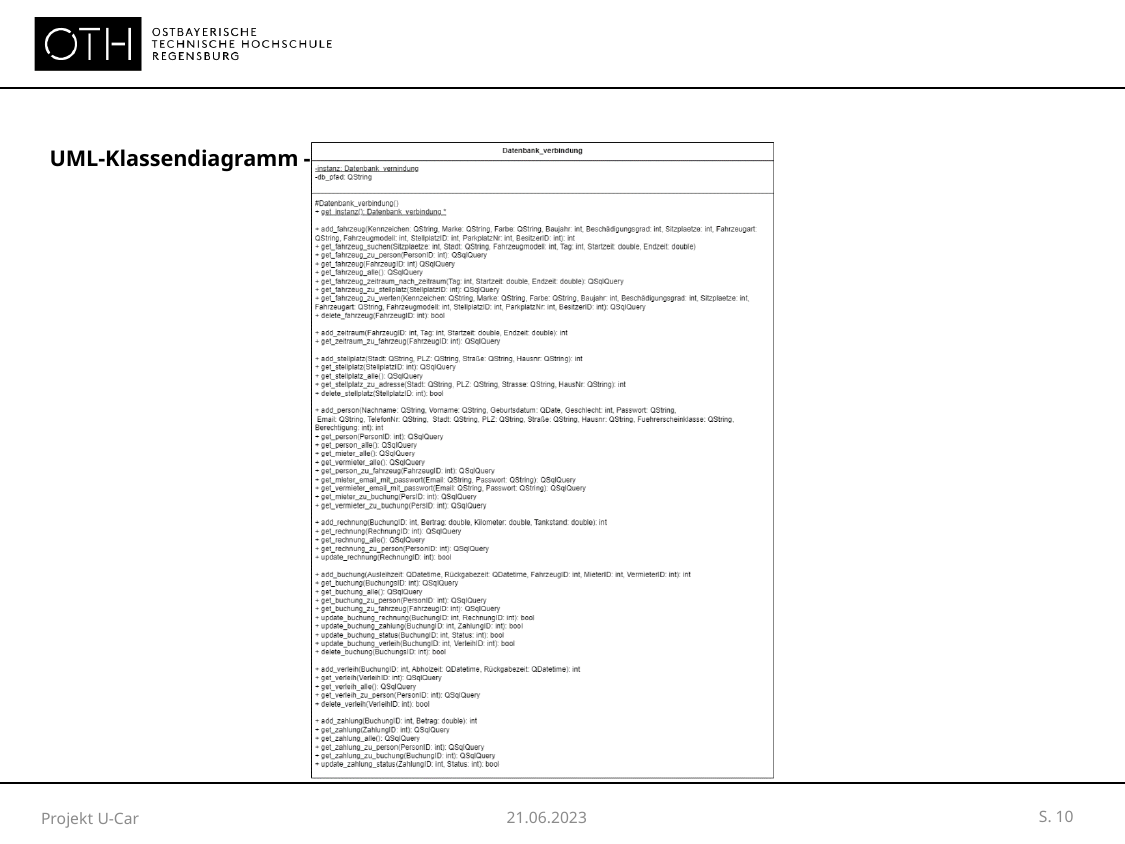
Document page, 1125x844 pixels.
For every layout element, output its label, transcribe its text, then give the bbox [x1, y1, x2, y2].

picture [311, 142, 774, 780]
picture [34, 17, 404, 71]
list UML-Klassendiagramm - Datenbank [34, 98, 1089, 179]
